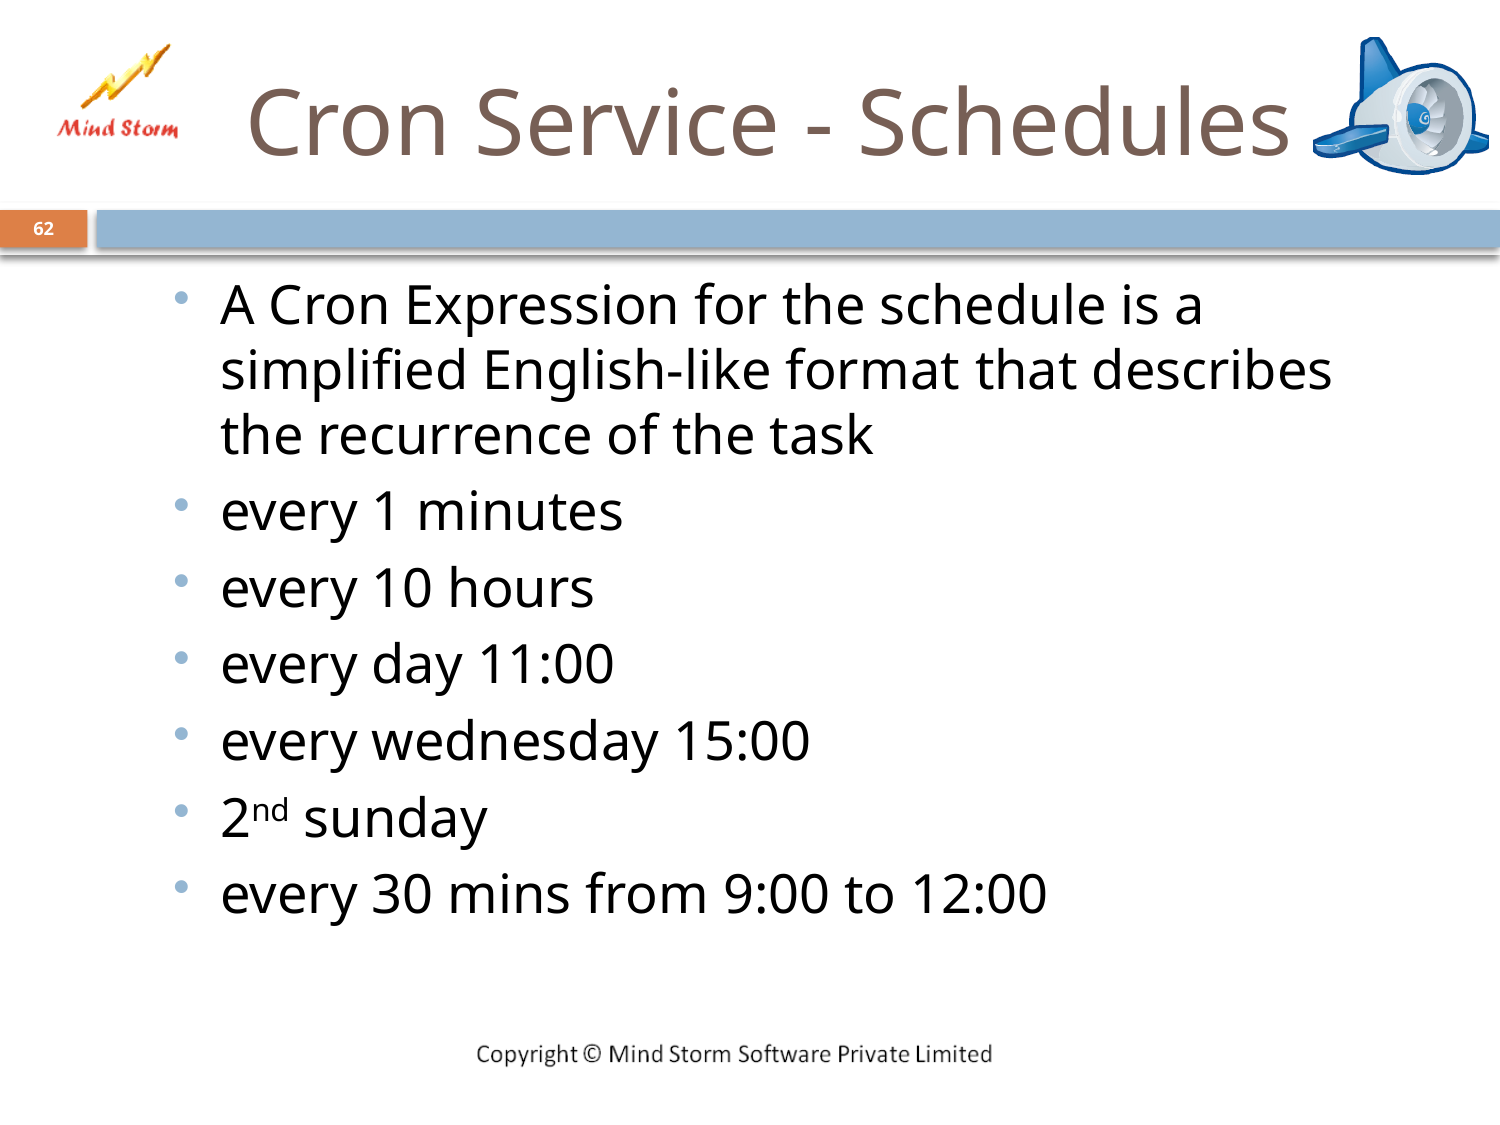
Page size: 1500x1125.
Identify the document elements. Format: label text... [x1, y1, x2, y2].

list A Cron Expression for the schedule is a simplified English-like format that describes the recurrence of the task every 1 minutes every 10 hours every day 11:00 every wednesday 15:00 2nd sunday every 30 mins from 9:00 to 12:00 [100, 262, 1438, 1000]
slide_number 62 [0, 209, 88, 250]
picture [474, 1037, 1000, 1072]
picture [1304, 24, 1500, 182]
picture [37, 37, 100, 150]
title Cron Service - Schedules [100, 37, 1438, 200]
